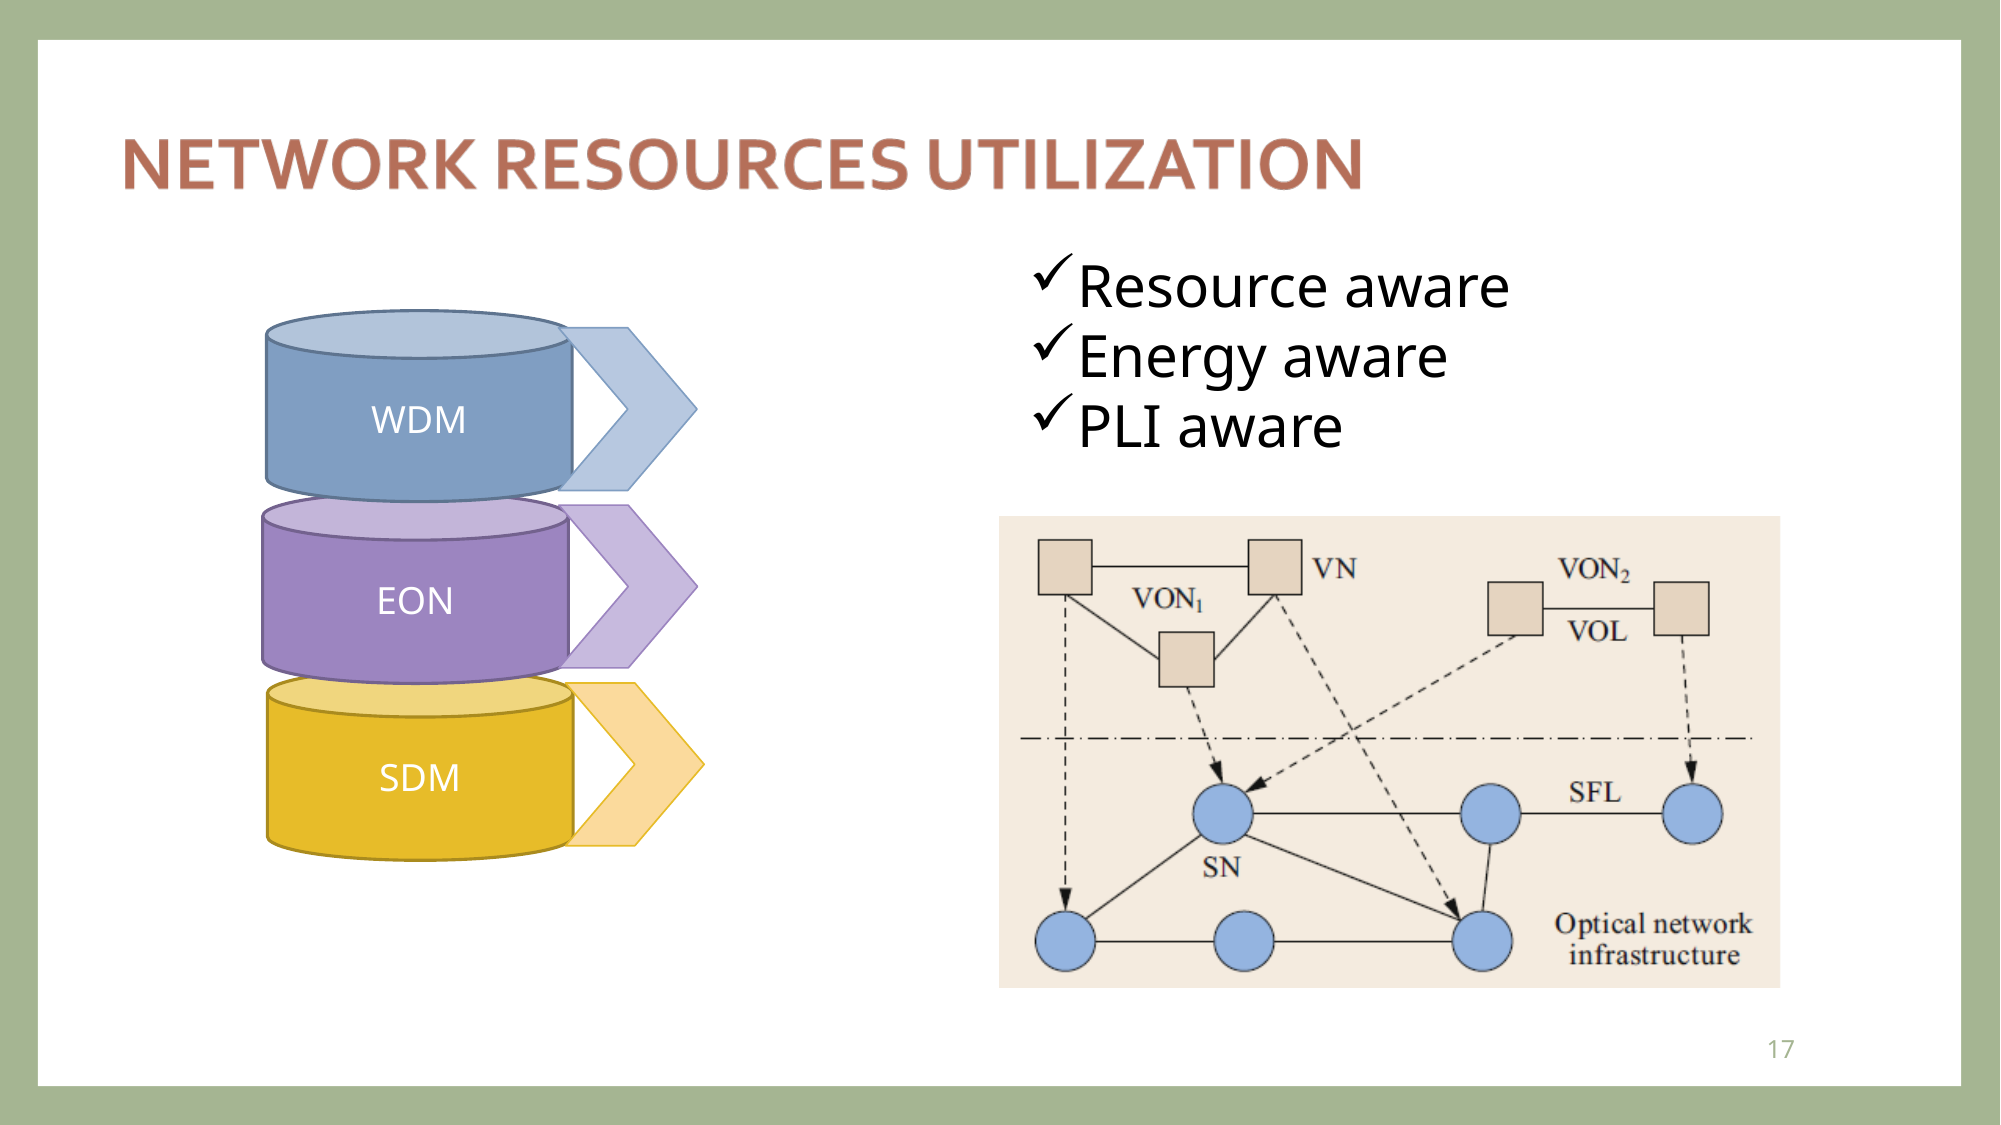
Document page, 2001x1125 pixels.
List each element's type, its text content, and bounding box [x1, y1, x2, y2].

text_box EON [261, 497, 570, 686]
text_box Resource aware Energy aware PLI aware [1014, 242, 1544, 467]
slide_number 17 [1530, 1020, 1811, 1081]
text_box [558, 504, 699, 669]
picture [74, 94, 1479, 255]
text_box WDM [264, 309, 574, 504]
text_box [564, 682, 705, 847]
picture [999, 515, 1782, 989]
text_box SDM [265, 676, 575, 862]
text_box [557, 326, 698, 492]
